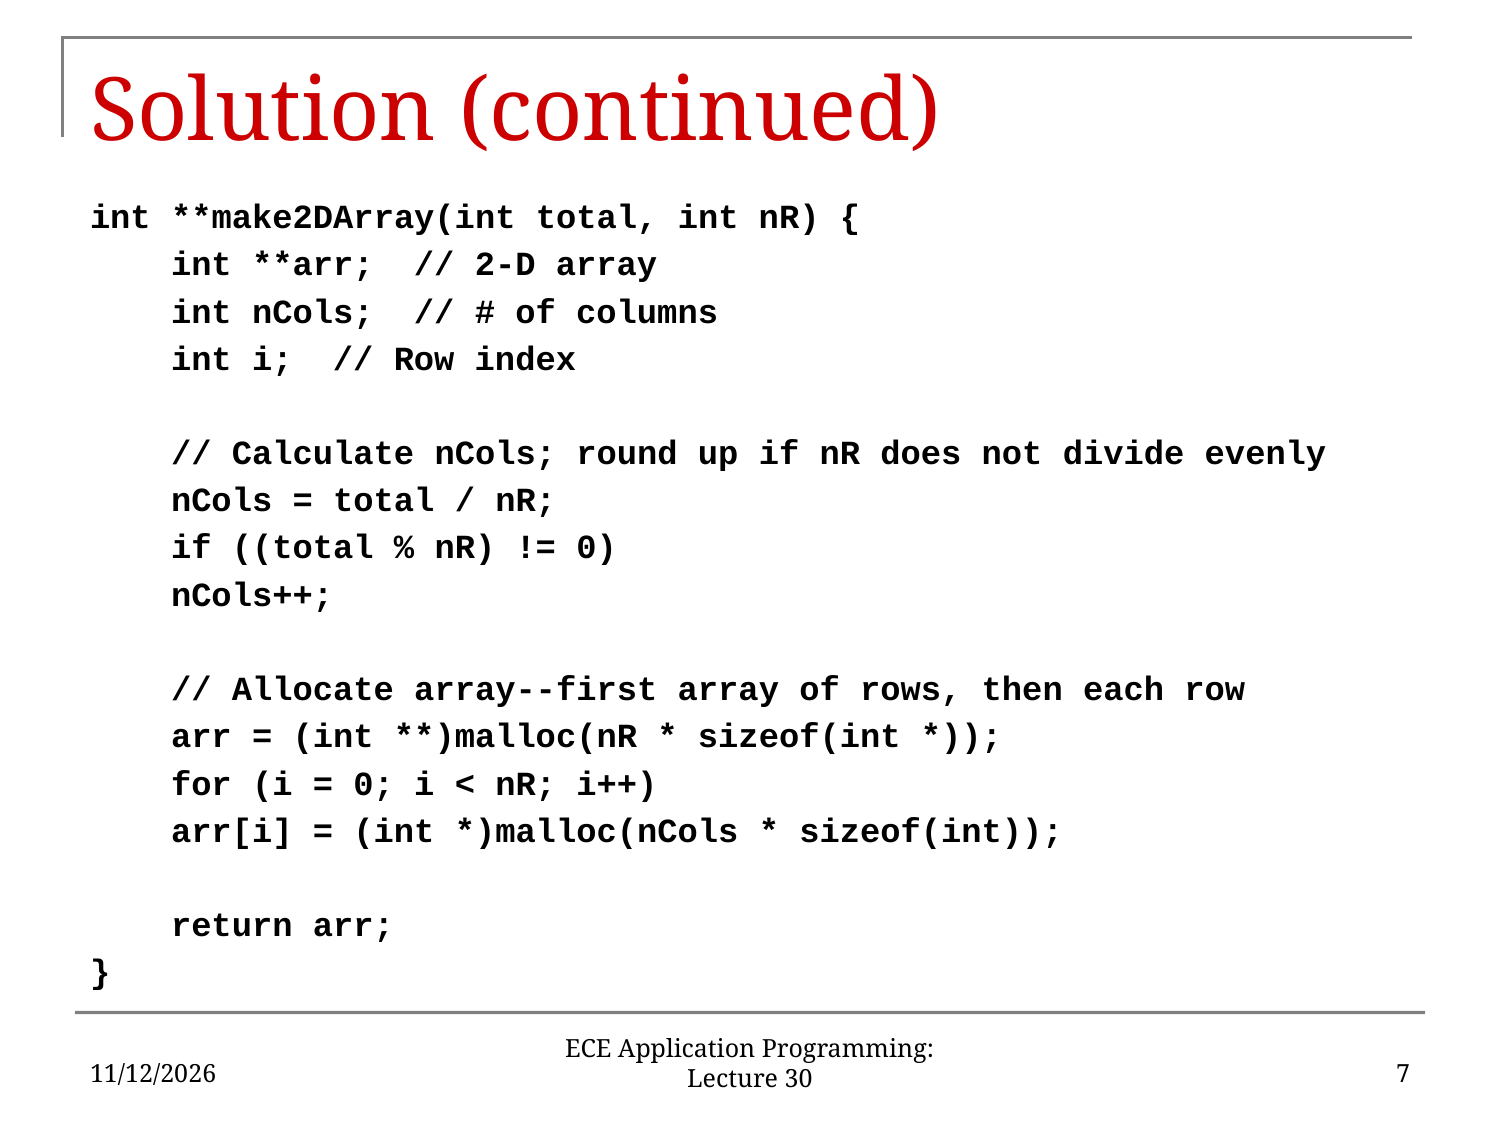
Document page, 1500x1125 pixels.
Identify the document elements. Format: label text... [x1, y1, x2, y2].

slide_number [74, 1023, 426, 1100]
list int **make2DArray(int total, int nR) { int **arr; // 2-D array int nCols; // # of columns int i; // Row index // Calculate nCols; round up if nR does not divide evenly nCols = total / nR; if ((total % nR) != 0) nCols++; // Allocate array--first array of rows, then each row arr = (int **)malloc(nR * sizeof(int *)); for (i = 0; i < nR; i++) arr[i] = (int *)malloc(nCols * sizeof(int)); return arr; } [75, 187, 1425, 1006]
footer ECE Application Programming: Lecture 30 [512, 1024, 988, 1101]
title Solution (continued) [75, 45, 1425, 163]
slide_number 7 [1074, 1023, 1426, 1100]
